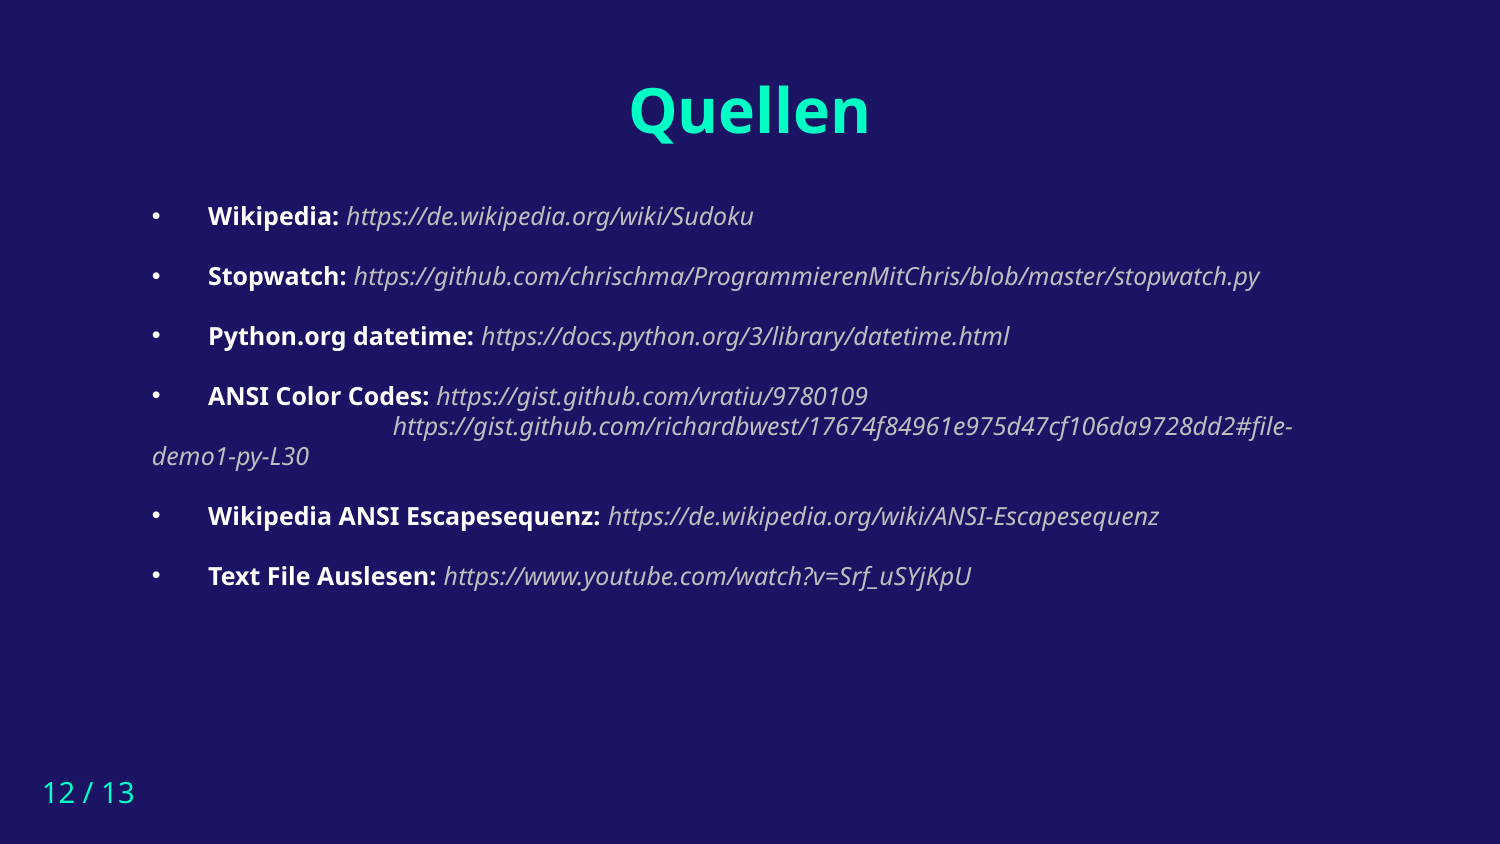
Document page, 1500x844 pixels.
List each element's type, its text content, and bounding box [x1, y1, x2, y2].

title Quellen [209, 56, 1291, 166]
subtitle Wikipedia: https://de.wikipedia.org/wiki/Sudoku Stopwatch: https://github.com/chrischma/ProgrammierenMitChris/blob/master/stopwatch.py Python.org datetime: https://docs.python.org/3/library/datetime.html ANSI Color Codes: https://gist.github.com/vratiu/9780109 https://gist.github.com/richardbwest/17674f84961e975d47cf106da9728dd2#file-demo1-py-L30 Wikipedia ANSI Escapesequenz: https://de.wikipedia.org/wiki/ANSI-Escapesequenz Text File Auslesen: https://www.youtube.com/watch?v=Srf_uSYjKpU [118, 185, 1382, 727]
text_box 12 / 13 [27, 766, 153, 817]
